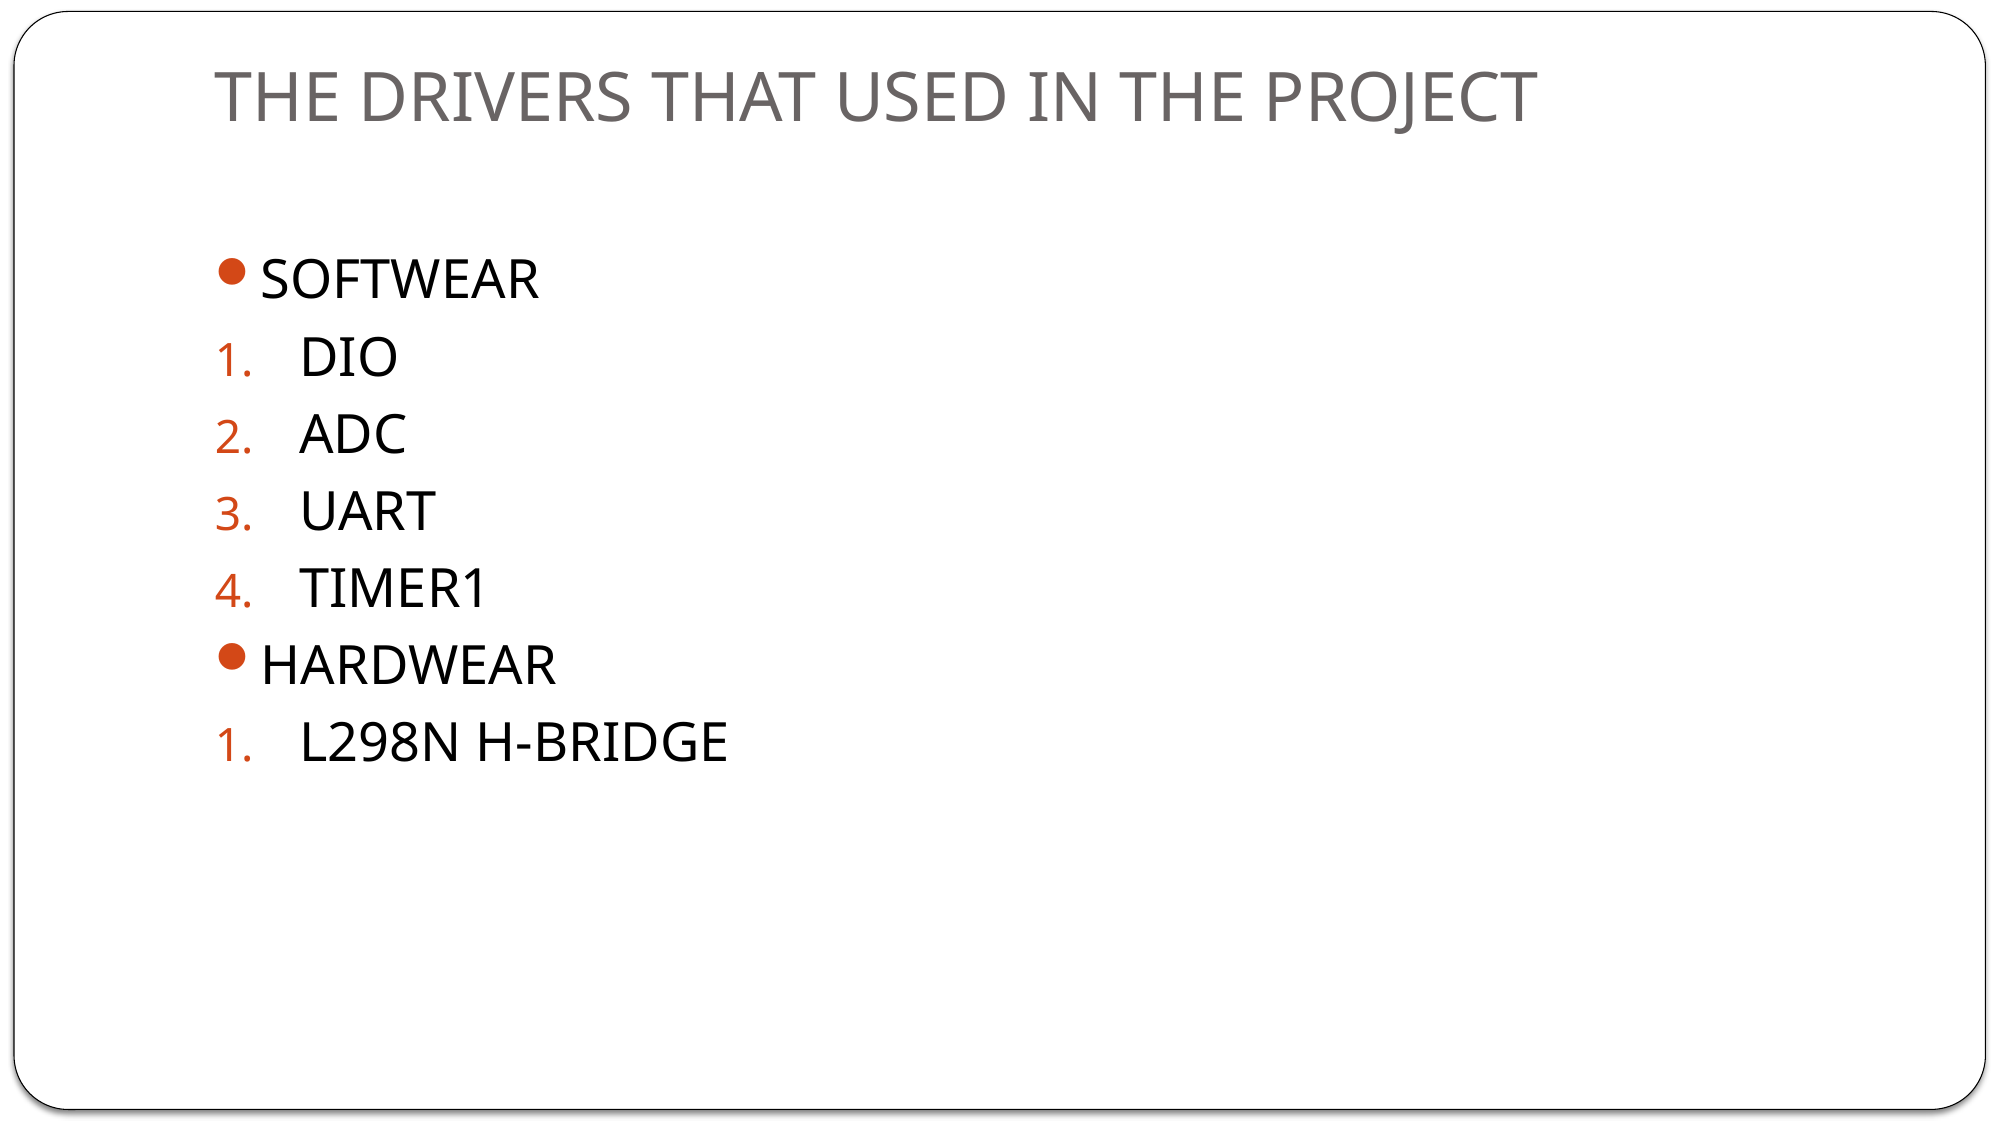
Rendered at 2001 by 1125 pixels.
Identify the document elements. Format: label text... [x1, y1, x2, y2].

list SOFTWEAR DIO ADC UART TIMER1 HARDWEAR L298N H-BRIDGE [200, 237, 1900, 988]
title THE DRIVERS THAT USED IN THE PROJECT [200, 45, 1900, 233]
